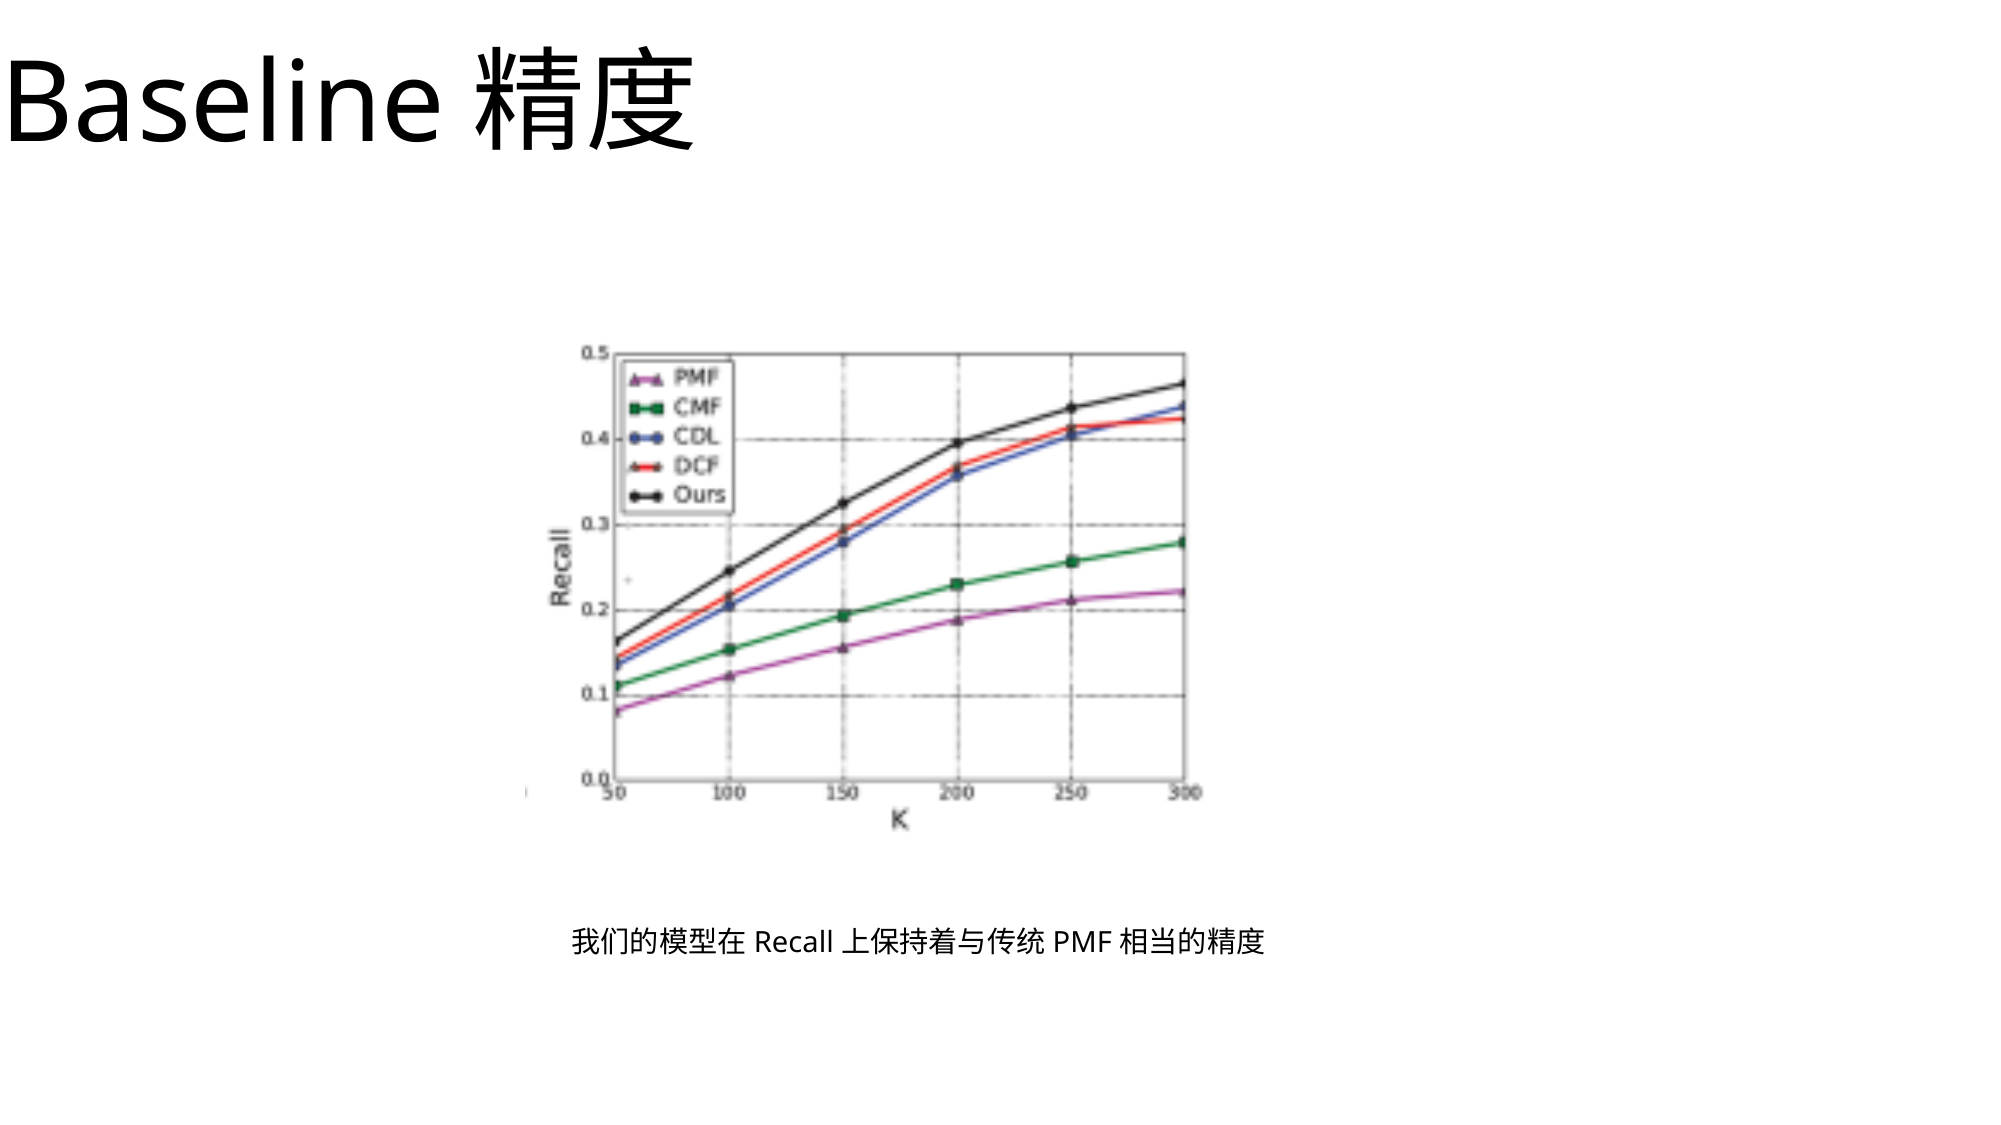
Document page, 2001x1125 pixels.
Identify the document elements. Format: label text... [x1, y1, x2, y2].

text_box Baseline精度 [0, 21, 713, 172]
picture [524, 301, 1213, 839]
text_box 我们的模型在Recall上保持着与传统PMF相当的精度 [556, 915, 1288, 966]
